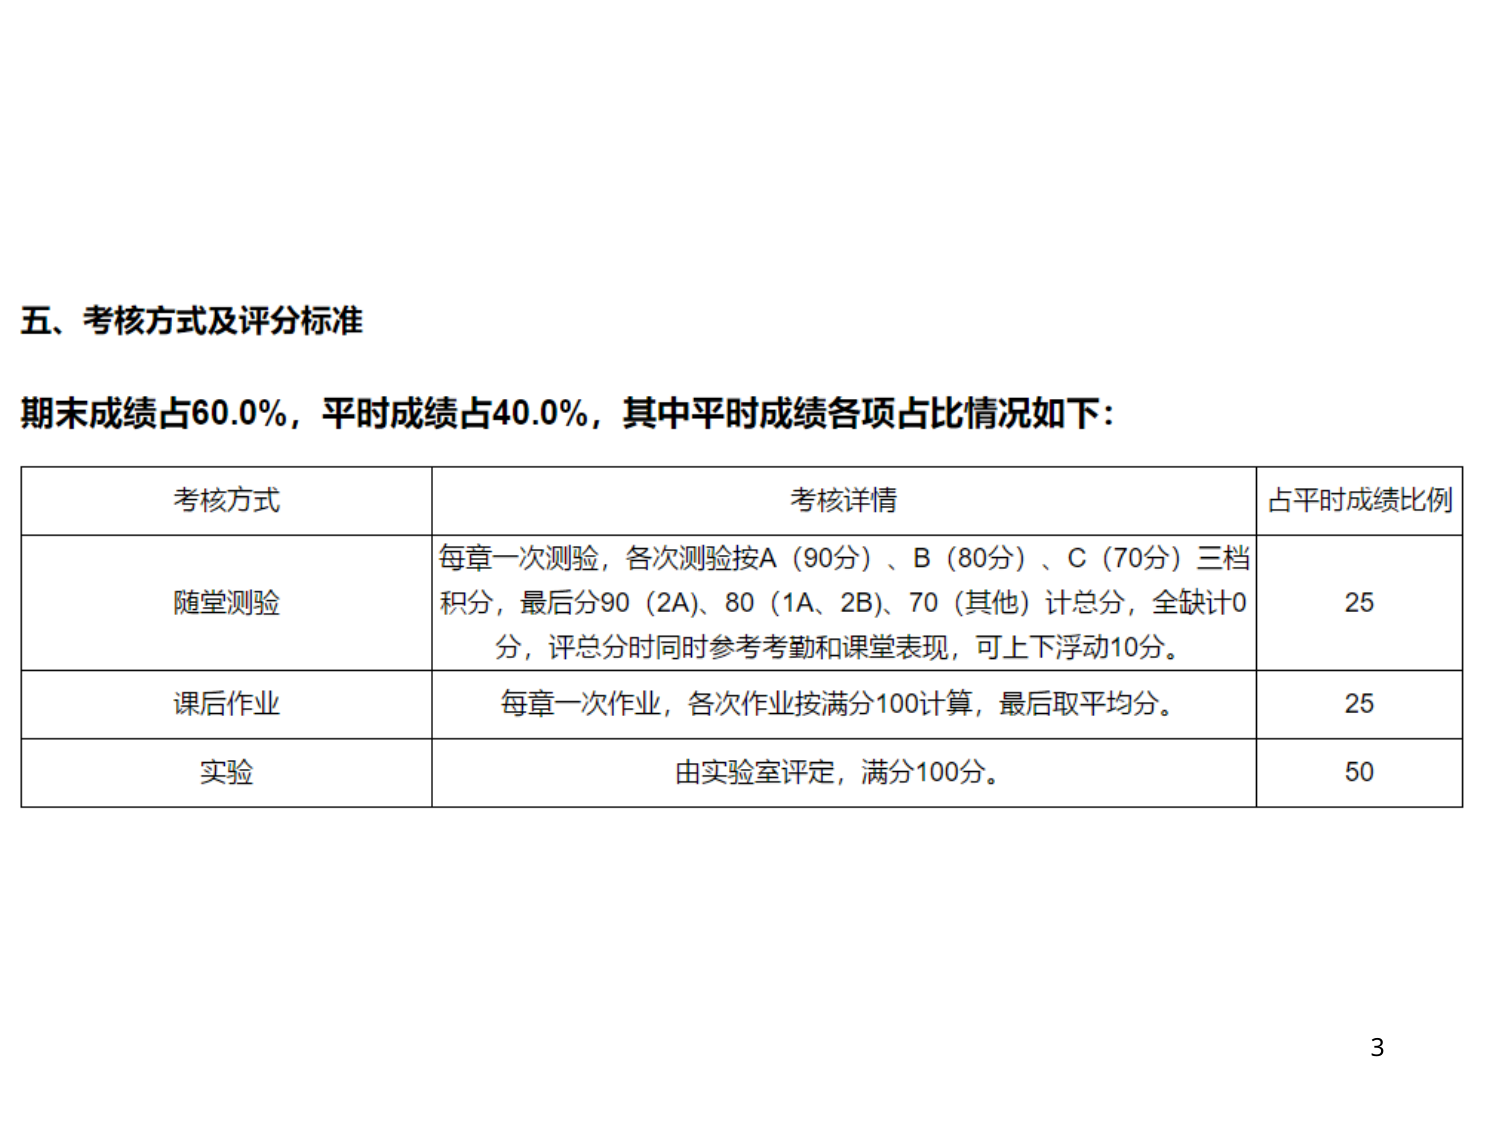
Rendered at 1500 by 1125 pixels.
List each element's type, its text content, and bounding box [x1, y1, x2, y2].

slide_number 3 [1074, 1024, 1401, 1103]
picture [0, 294, 1471, 820]
